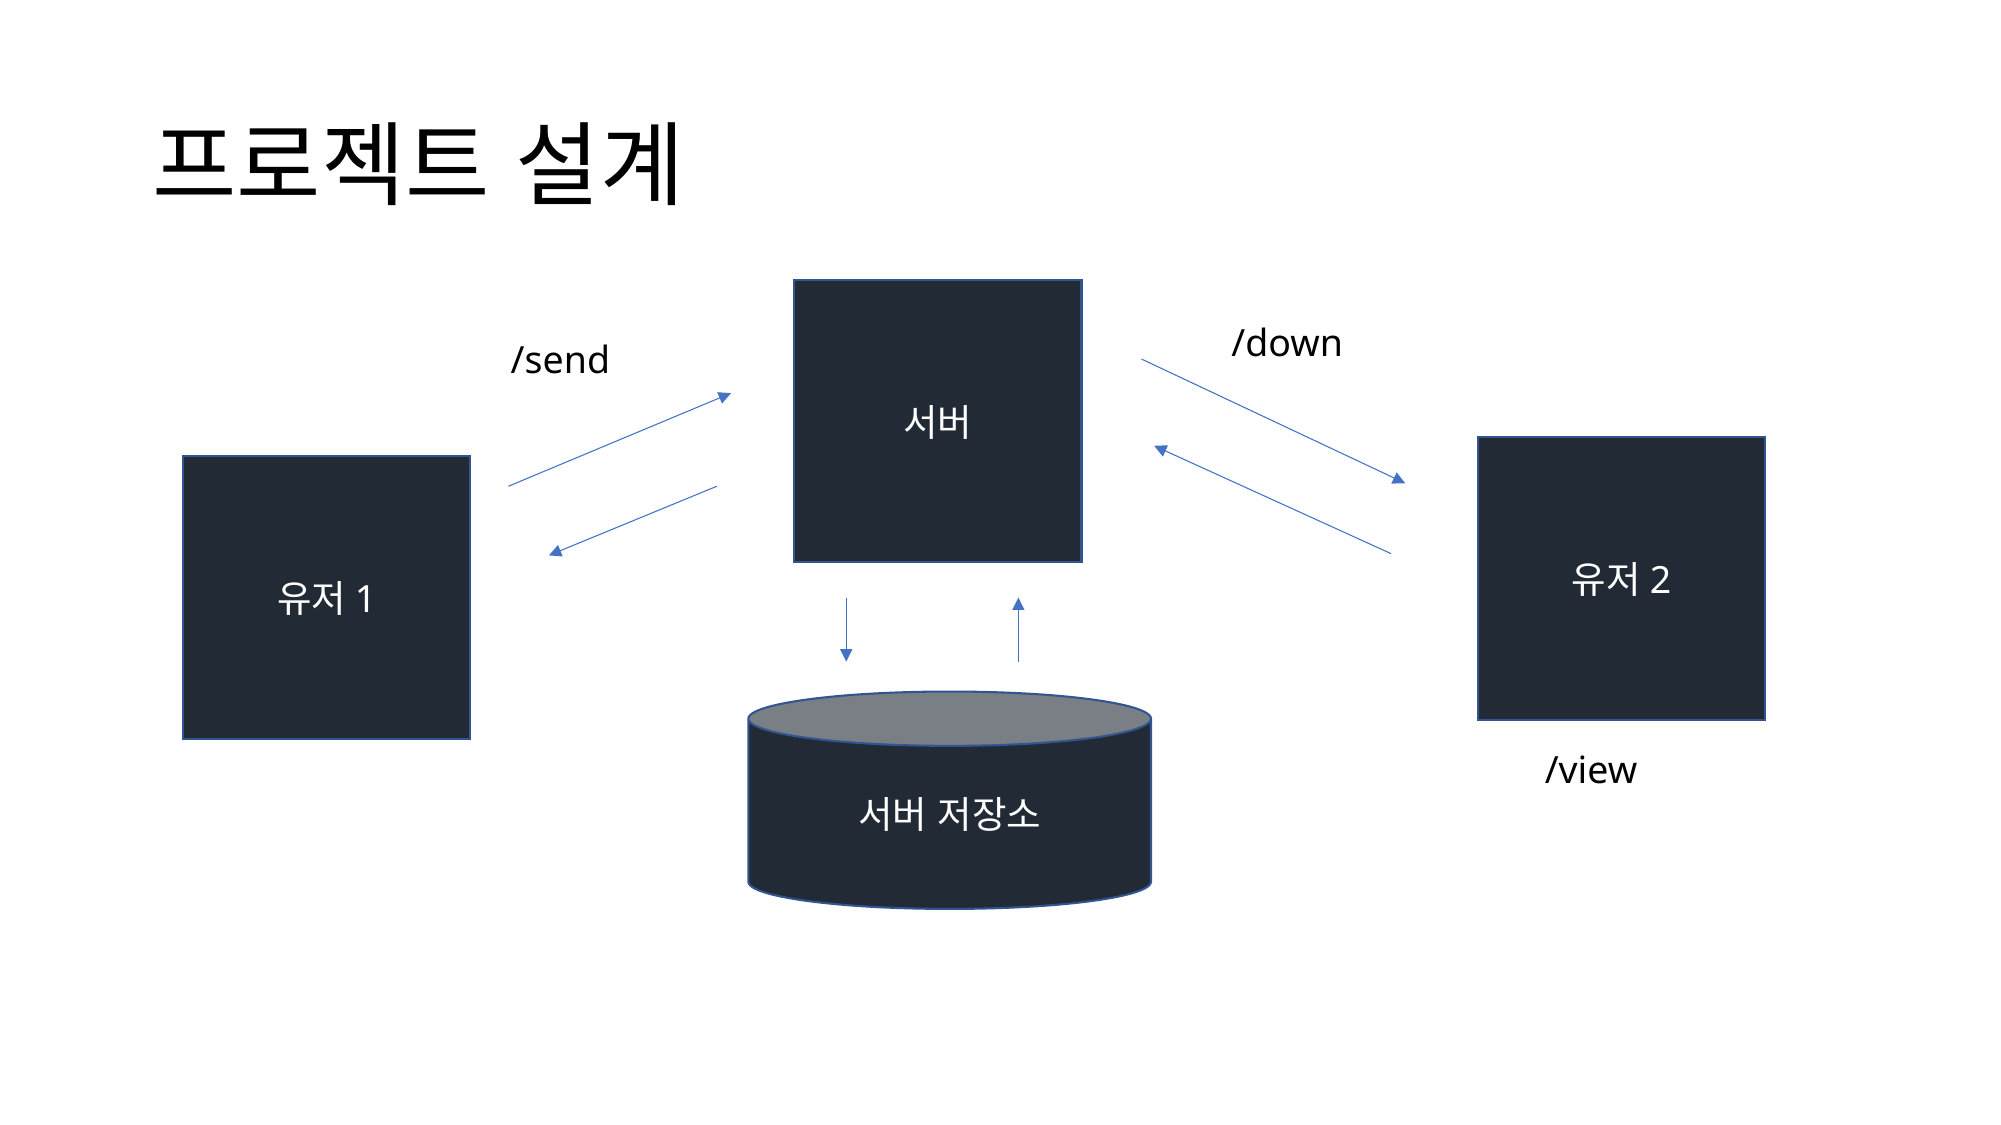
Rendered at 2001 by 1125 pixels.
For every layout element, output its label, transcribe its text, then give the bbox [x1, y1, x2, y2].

text_box 서버 저장소 [747, 690, 1153, 910]
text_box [508, 393, 731, 487]
text_box 유저2 [1477, 436, 1766, 721]
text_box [1141, 359, 1406, 484]
text_box 서버 [793, 279, 1083, 563]
text_box /down [1216, 311, 1505, 372]
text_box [548, 486, 717, 556]
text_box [1154, 445, 1392, 554]
text_box /send [495, 328, 683, 389]
text_box /view [1530, 738, 1915, 799]
text_box 유저1 [182, 455, 471, 740]
title 프로젝트 설계 [137, 59, 1863, 278]
